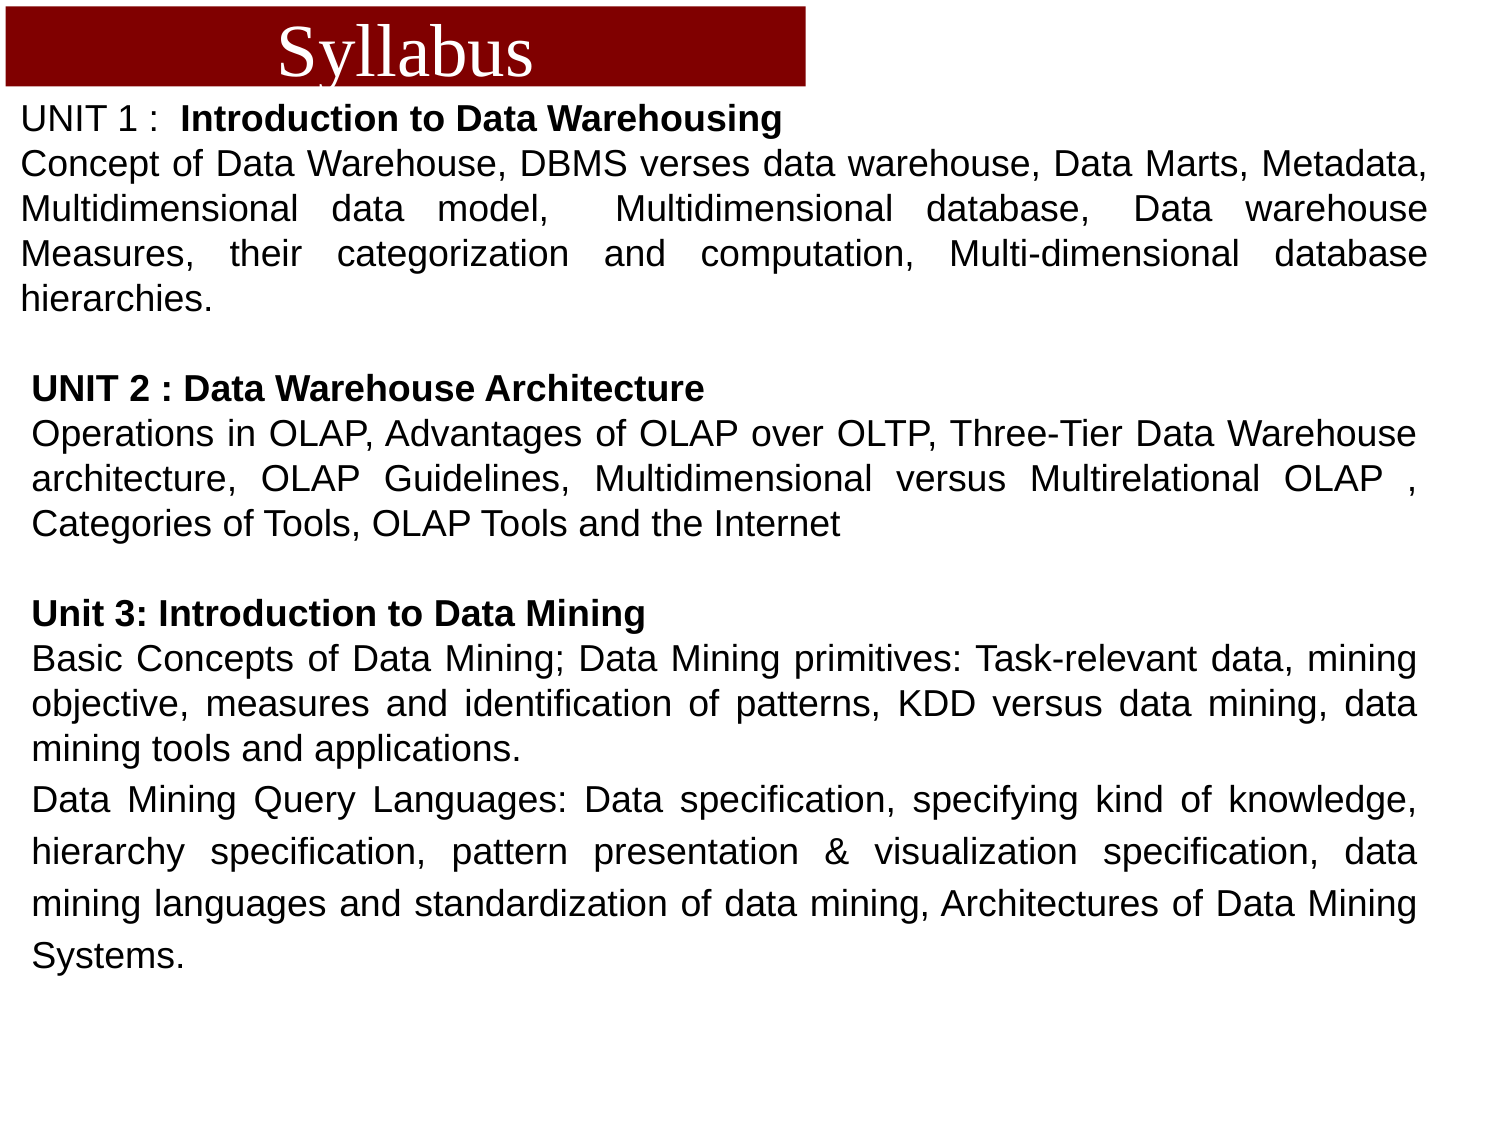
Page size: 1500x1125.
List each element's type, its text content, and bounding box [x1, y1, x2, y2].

text_box UNIT 1 : Introduction to Data Warehousing Concept of Data Warehouse, DBMS verses data warehouse, Data Marts, Metadata, Multidimensional data model, Multidimensional database, Data warehouse Measures, their categorization and computation, Multi-dimensional database hierarchies. UNIT 2 : Data Warehouse Architecture Operations in OLAP, Advantages of OLAP over OLTP, Three-Tier Data Warehouse architecture, OLAP Guidelines, Multidimensional versus Multirelational OLAP , Categories of Tools, OLAP Tools and the Internet Unit 3: Introduction to Data Mining Basic Concepts of Data Mining; Data Mining primitives: Task-relevant data, mining objective, measures and identification of patterns, KDD versus data mining, data mining tools and applications. Data Mining Query Languages: Data specification, specifying kind of knowledge, hierarchy specification, pattern presentation & visualization specification, data mining languages and standardization of data mining, Architectures of Data Mining Systems. [5, 86, 1444, 1125]
title Syllabus [5, 6, 806, 86]
